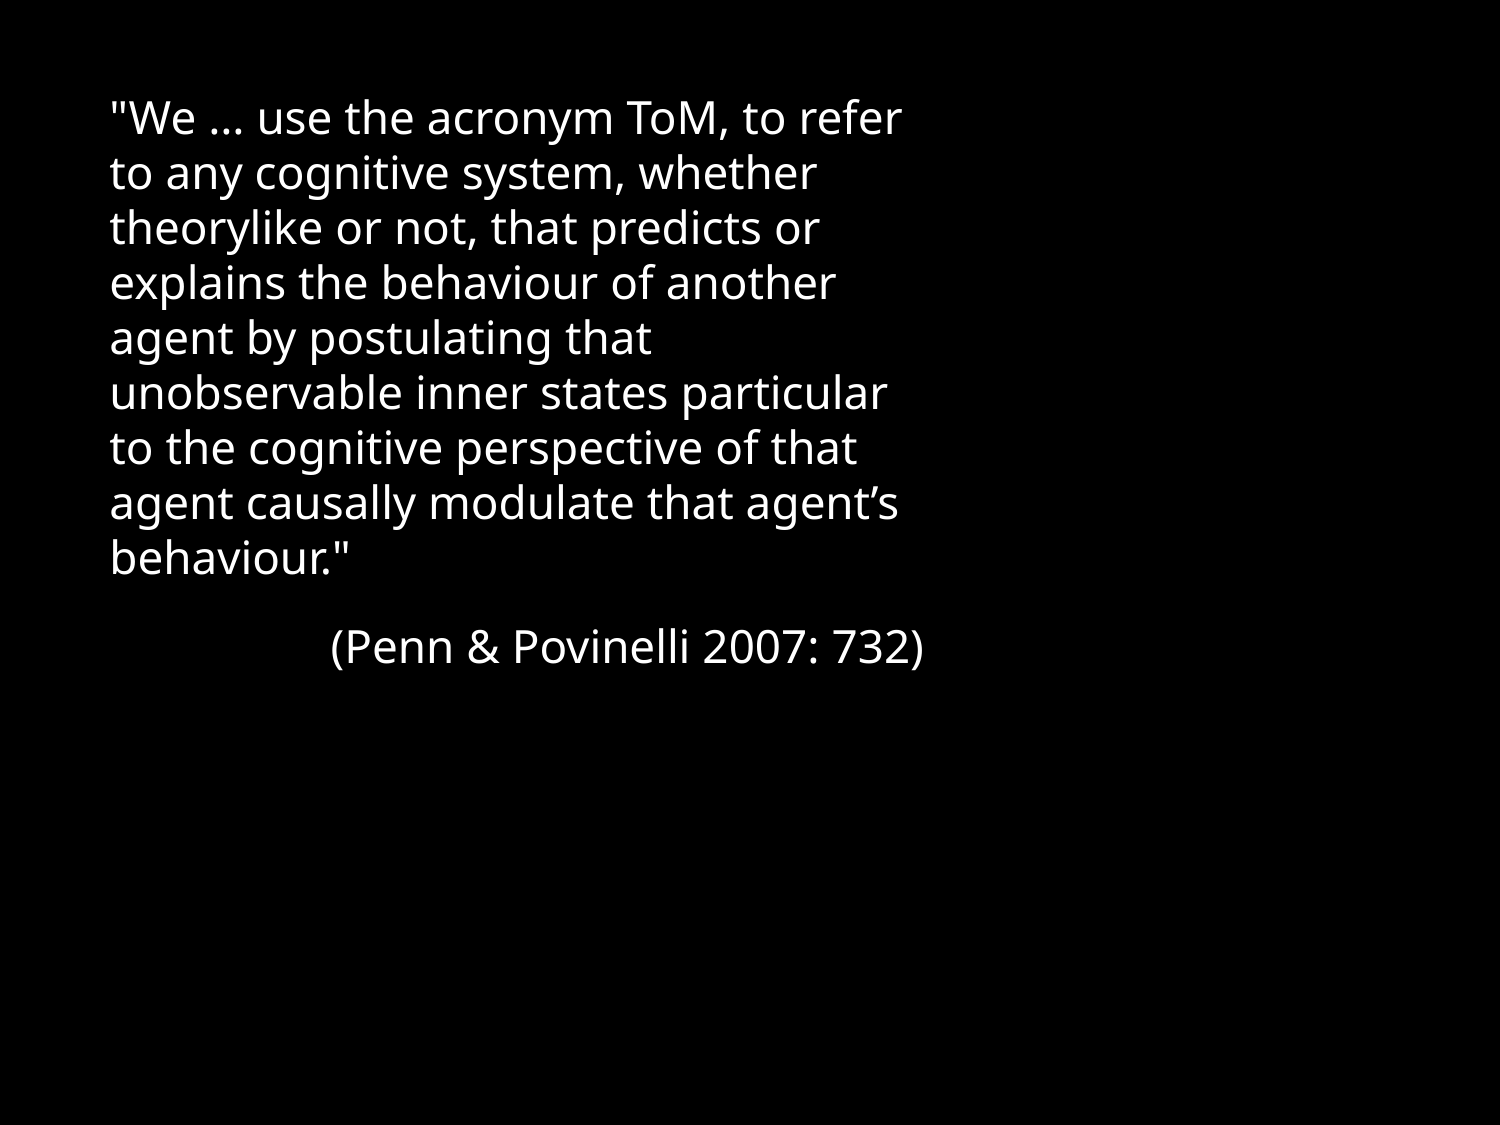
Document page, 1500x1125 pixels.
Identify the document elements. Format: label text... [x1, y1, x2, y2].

text_box "We … use the acronym ToM, to refer to any cognitive system, whether theorylike or not, that predicts or explains the behaviour of another agent by postulating that unobservable inner states particular to the cognitive perspective of that agent causally modulate that agent’s behaviour." (Penn & Povinelli 2007: 732) [94, 81, 940, 681]
